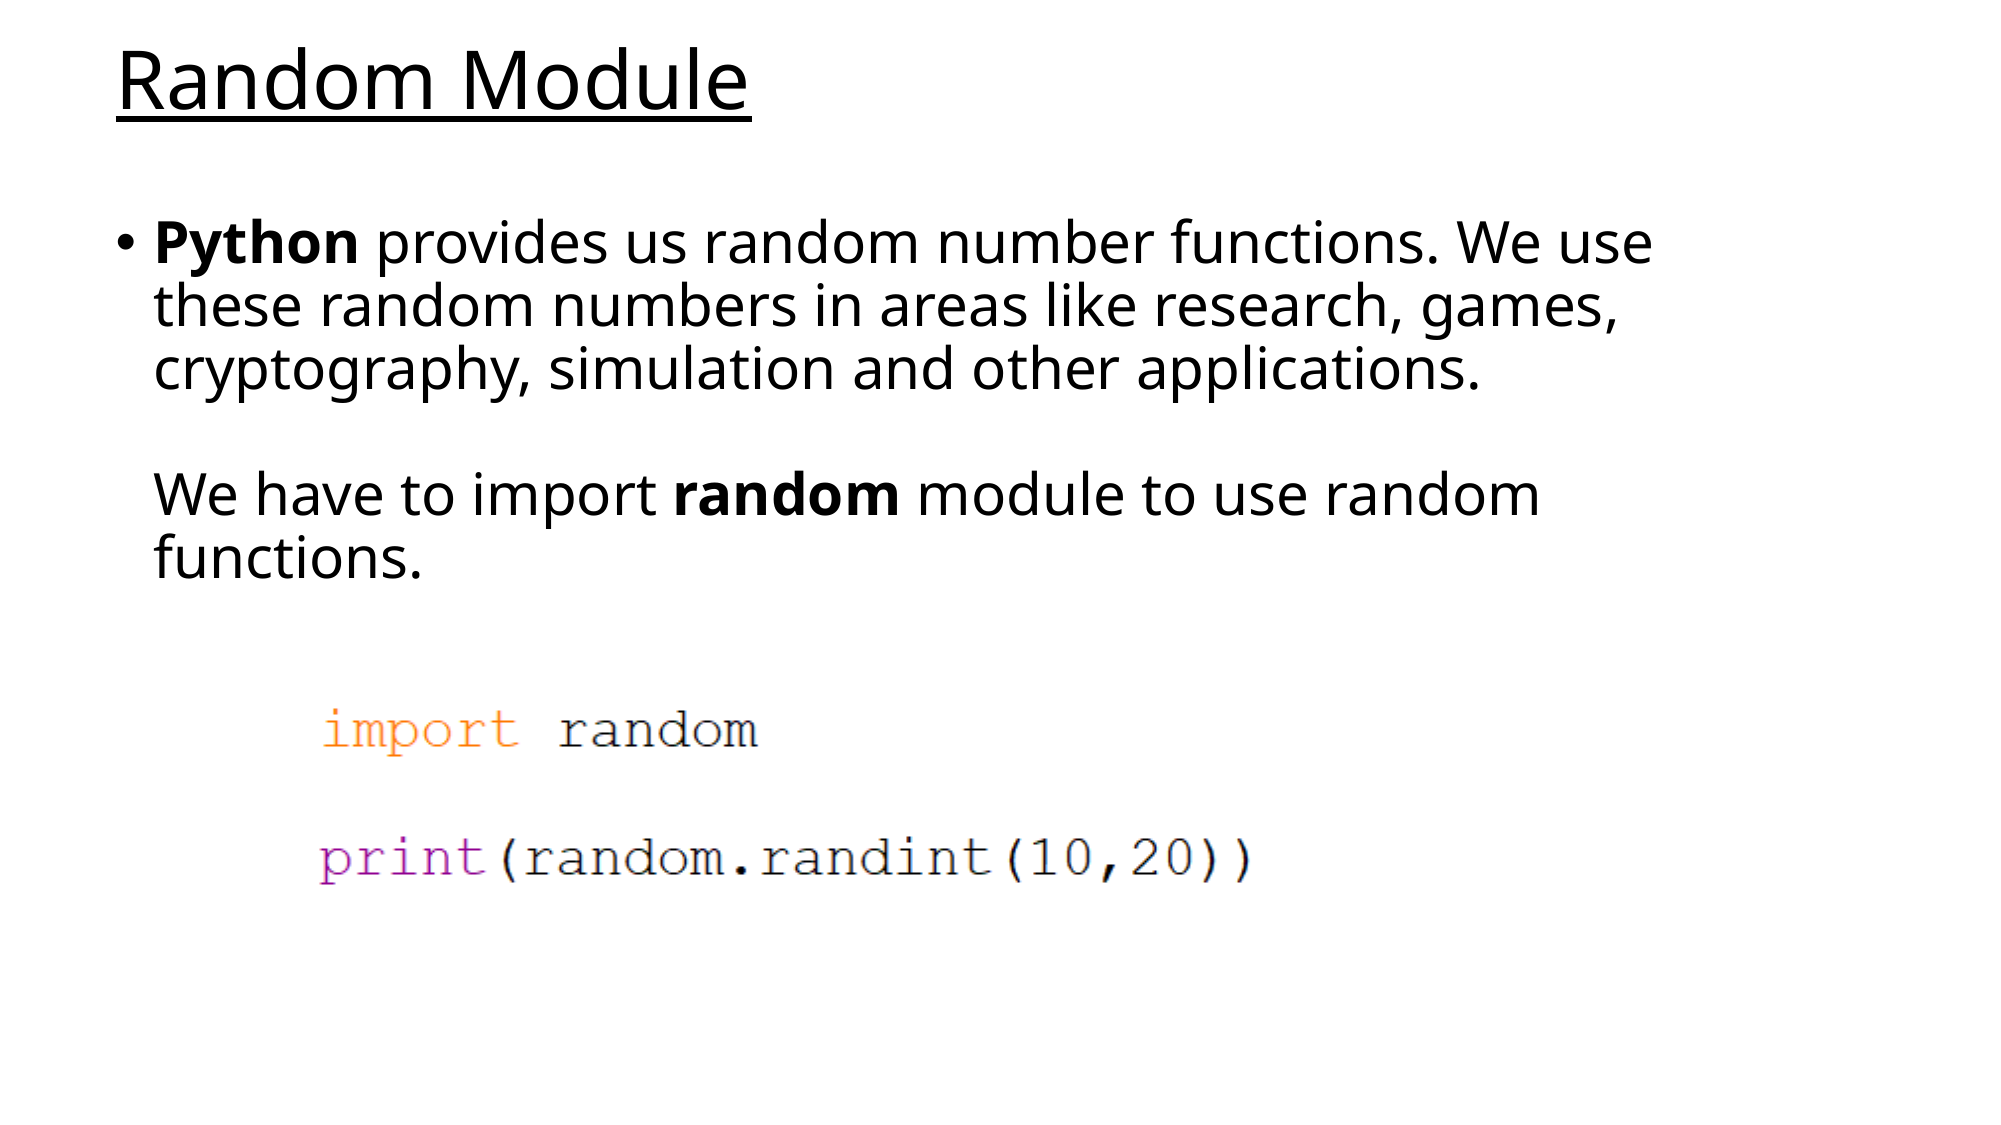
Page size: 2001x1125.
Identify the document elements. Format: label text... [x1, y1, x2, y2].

title Random Module [100, 31, 1414, 135]
list Python provides us random number functions. We use these random numbers in areas like research, games, cryptography, simulation and other applications. We have to import random module to use random functions. [100, 205, 1826, 920]
picture [316, 703, 1268, 903]
